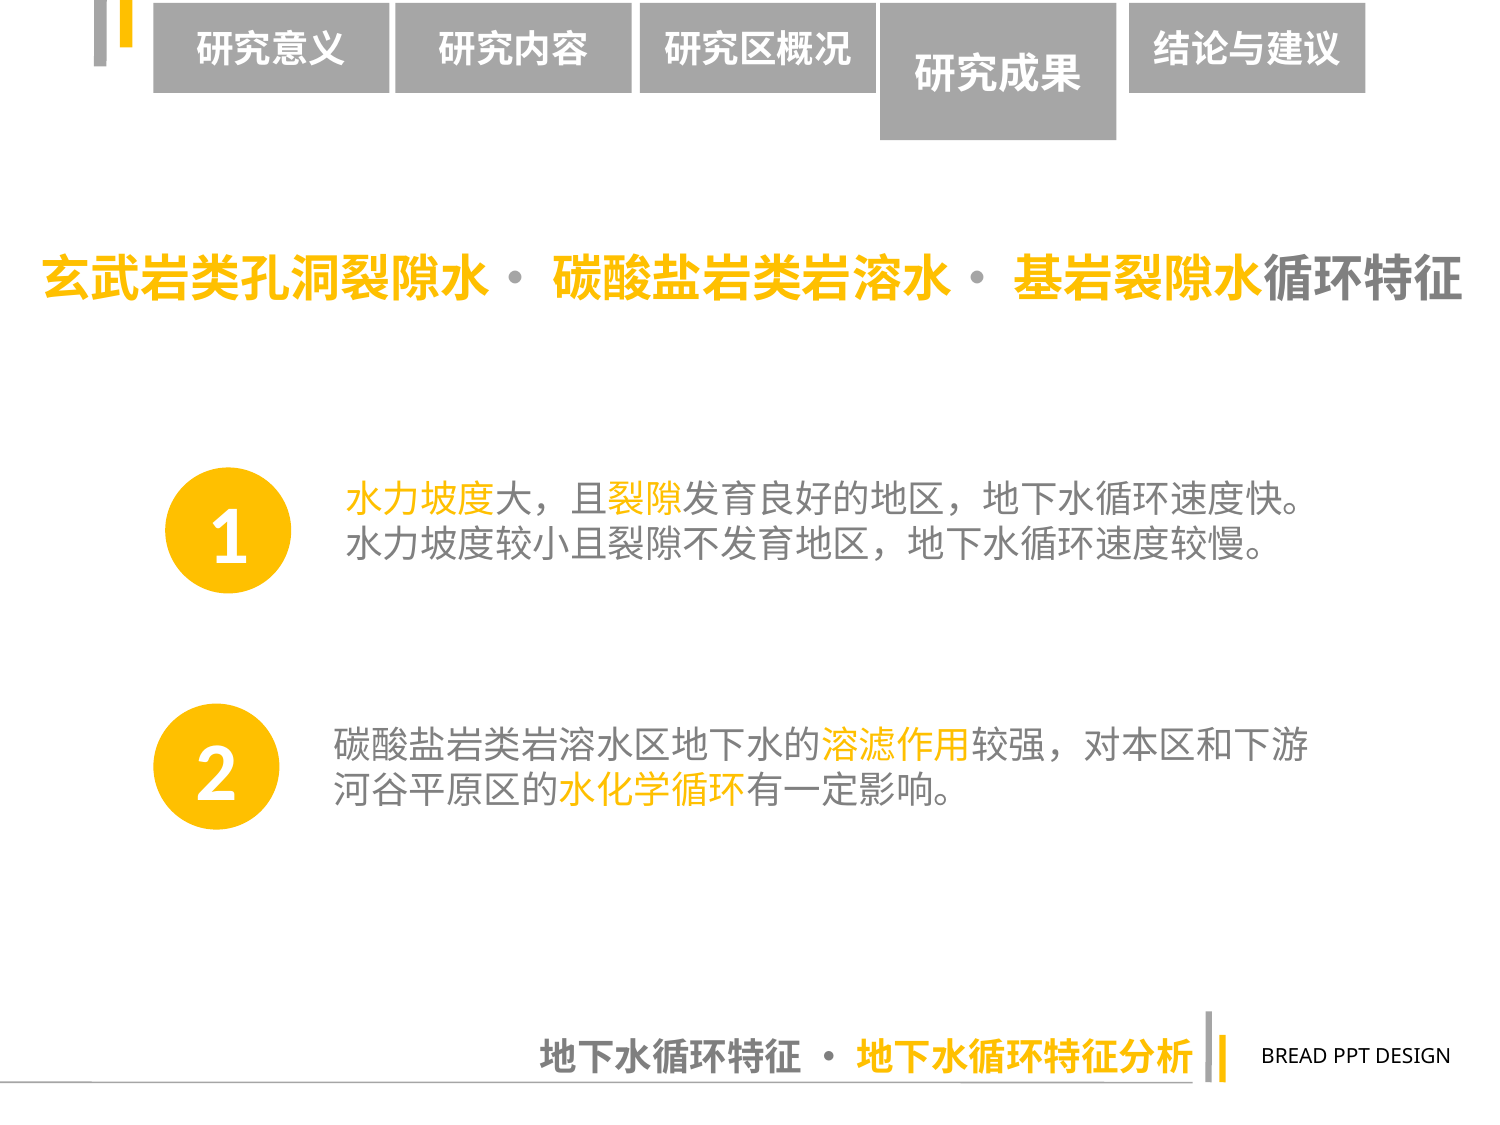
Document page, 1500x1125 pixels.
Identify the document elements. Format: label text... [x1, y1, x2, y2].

text_box 研究区概况 [639, 2, 876, 93]
title 玄武岩类孔洞裂隙水• 碳酸盐岩类岩溶水• 基岩裂隙水循环特征 [23, 211, 1481, 402]
text_box 研究成果 [880, 2, 1117, 141]
text_box 1 [164, 466, 293, 595]
text_box 水力坡度大，且裂隙发育良好的地区，地下水循环速度快。水力坡度较小且裂隙不发育地区，地下水循环速度较慢。 [330, 467, 1347, 573]
text_box 研究意义 [153, 2, 390, 93]
text_box 碳酸盐岩类岩溶水区地下水的溶滤作用较强，对本区和下游河谷平原区的水化学循环有一定影响。 [318, 713, 1335, 818]
text_box 结论与建议 [1129, 2, 1366, 93]
text_box 研究内容 [395, 2, 632, 93]
text_box 地下水循环特征 • 地下水循环特征分析 [376, 1010, 1209, 1108]
text_box 2 [152, 702, 281, 831]
